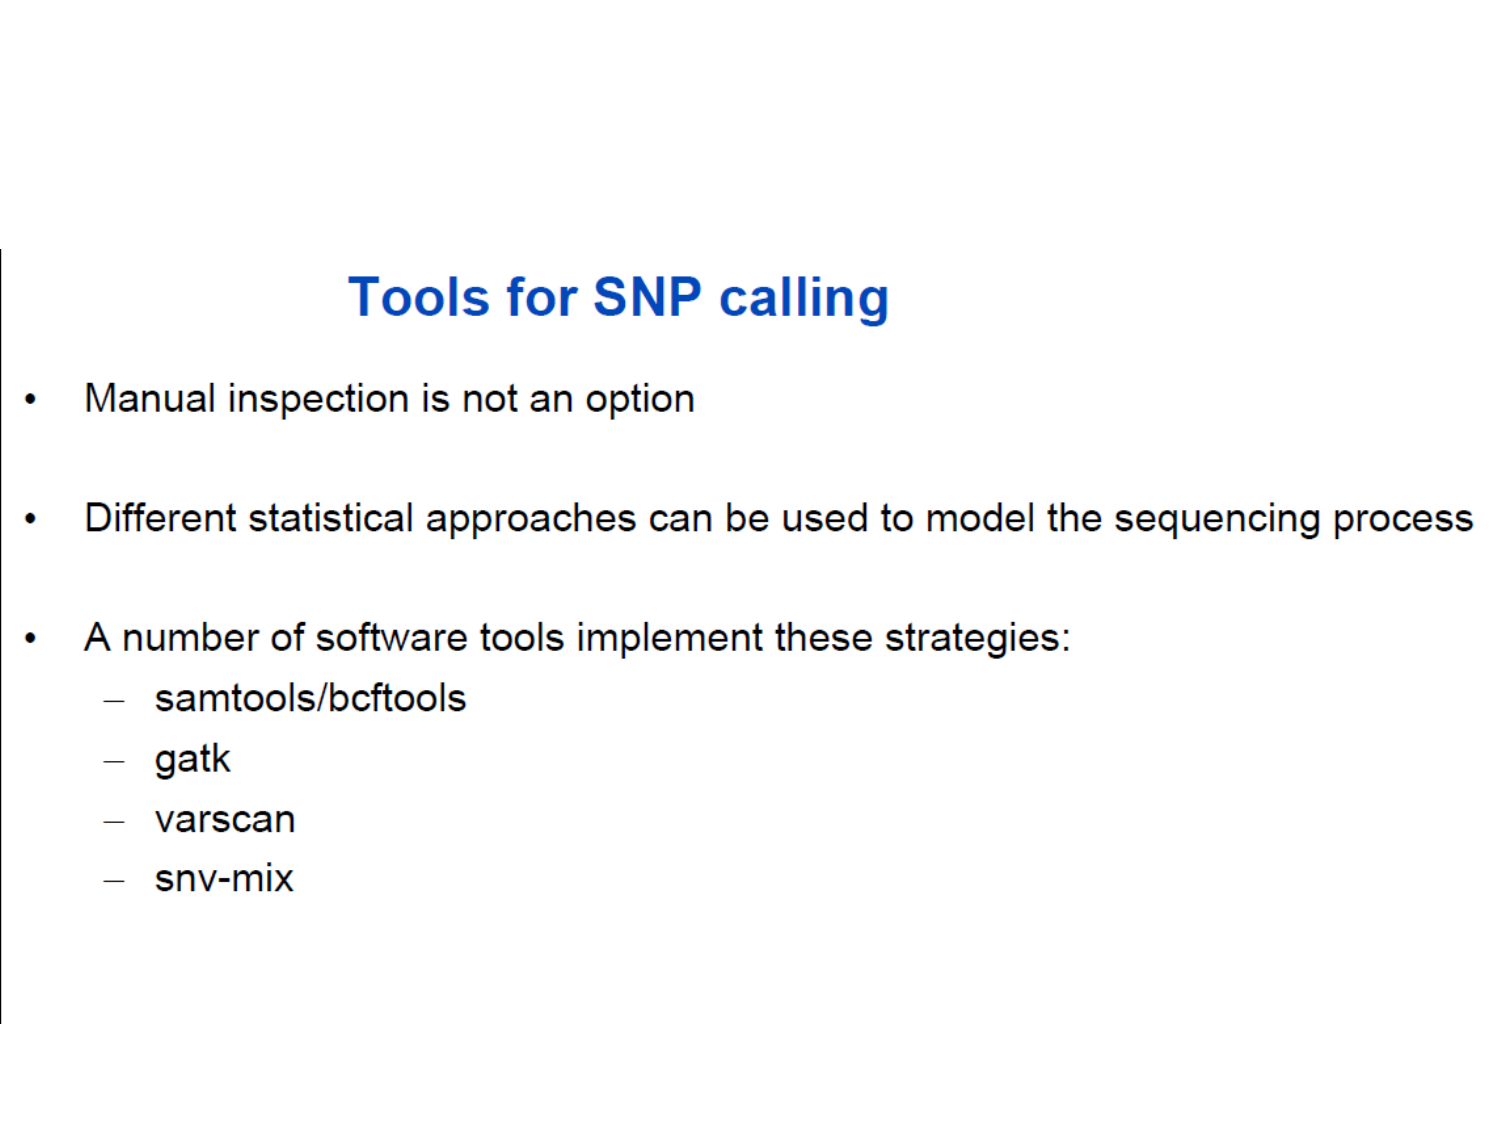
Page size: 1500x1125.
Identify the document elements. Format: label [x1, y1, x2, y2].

picture [0, 249, 1500, 1024]
